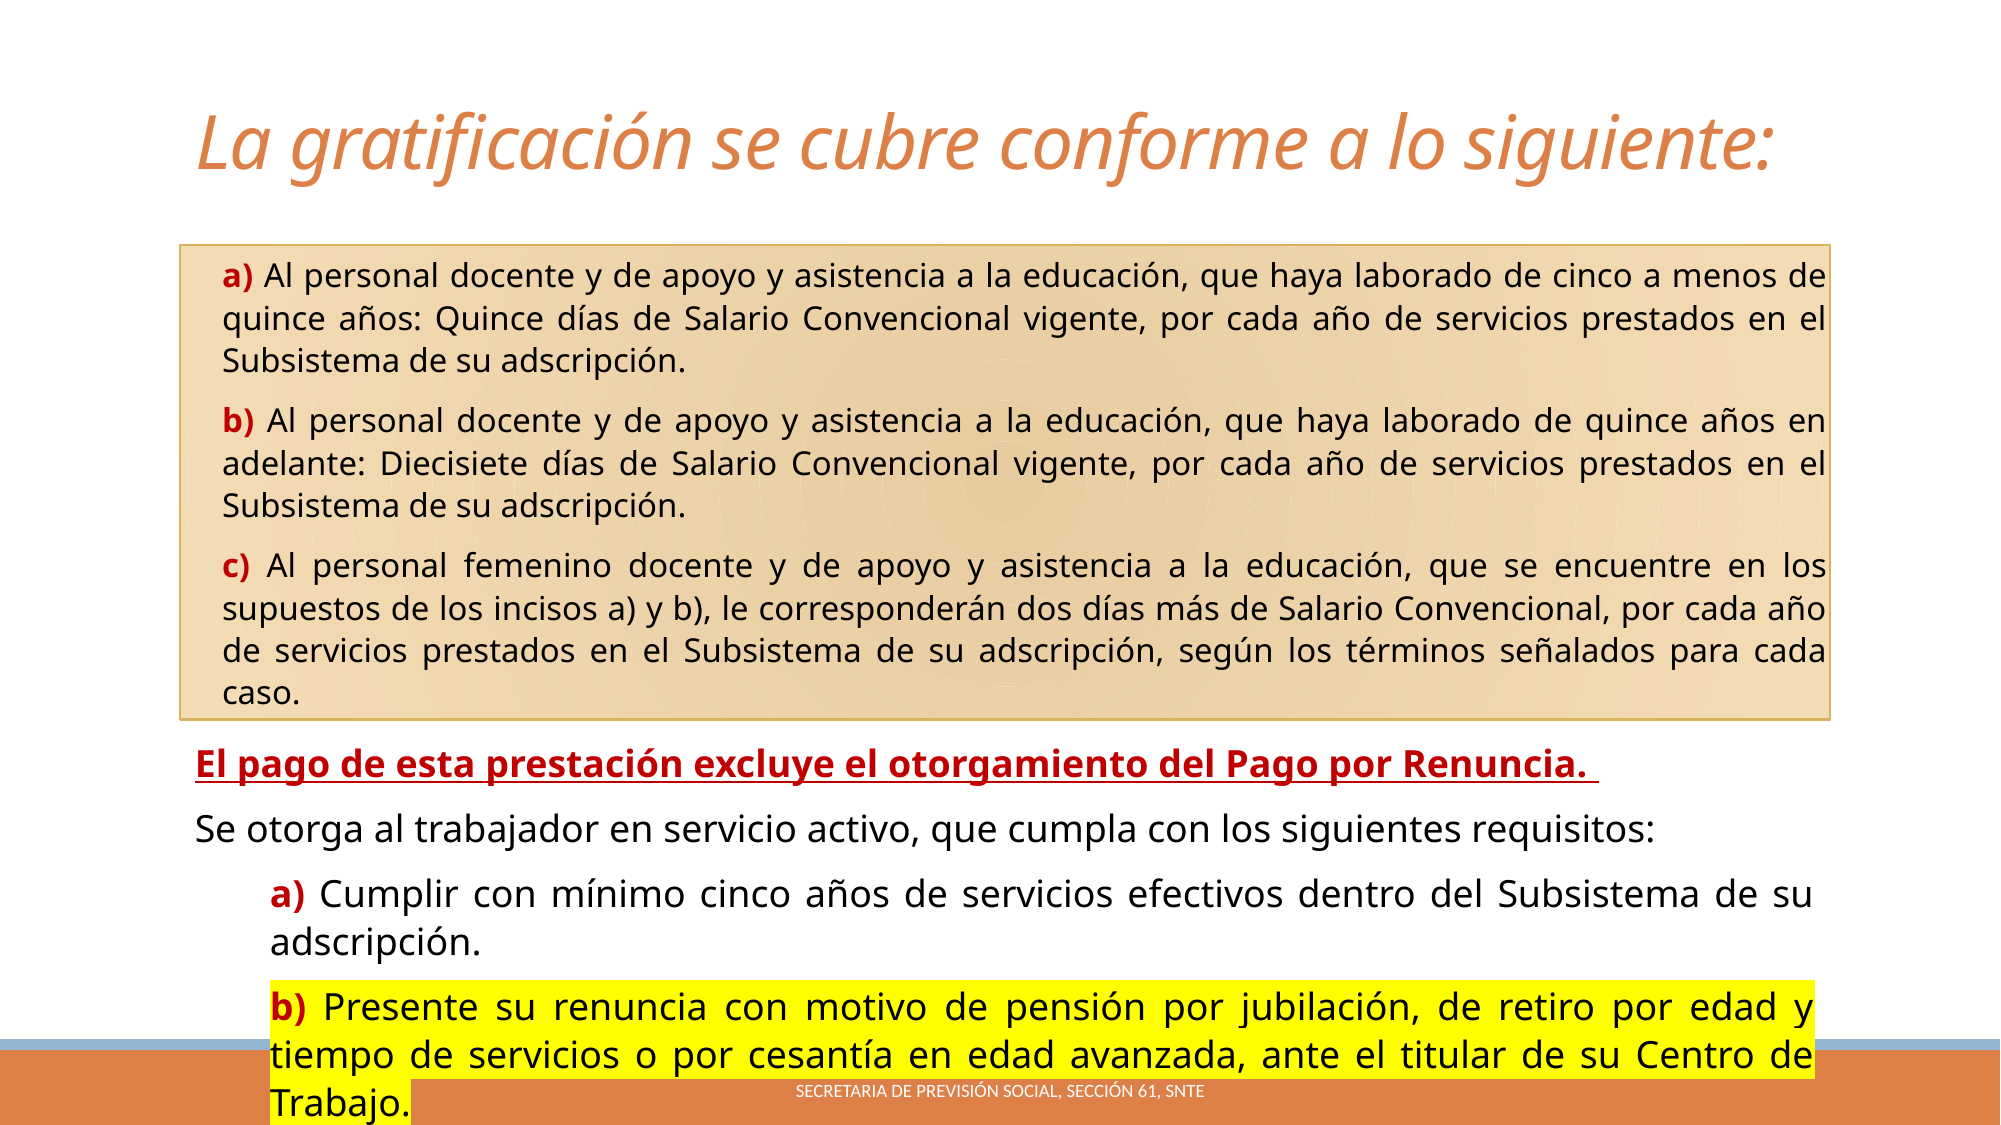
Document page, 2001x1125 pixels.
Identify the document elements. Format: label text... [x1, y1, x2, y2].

text_box a) Al personal docente y de apoyo y asistencia a la educación, que haya laborado de cinco a menos de quince años: Quince días de Salario Convencional vigente, por cada año de servicios prestados en el Subsistema de su adscripción. b) Al personal docente y de apoyo y asistencia a la educación, que haya laborado de quince años en adelante: Diecisiete días de Salario Convencional vigente, por cada año de servicios prestados en el Subsistema de su adscripción. c) Al personal femenino docente y de apoyo y asistencia a la educación, que se encuentre en los supuestos de los incisos a) y b), le corresponderán dos días más de Salario Convencional, por cada año de servicios prestados en el Subsistema de su adscripción, según los términos señalados para cada caso. [179, 244, 1831, 721]
text_box El pago de esta prestación excluye el otorgamiento del Pago por Renuncia. Se otorga al trabajador en servicio activo, que cumpla con los siguientes requisitos: a) Cumplir con mínimo cinco años de servicios efectivos dentro del Subsistema de su adscripción. b) Presente su renuncia con motivo de pensión por jubilación, de retiro por edad y tiempo de servicios o por cesantía en edad avanzada, ante el titular de su Centro de Trabajo. [179, 729, 1830, 1125]
title La gratificación se cubre conforme a lo siguiente: [180, 47, 1830, 193]
